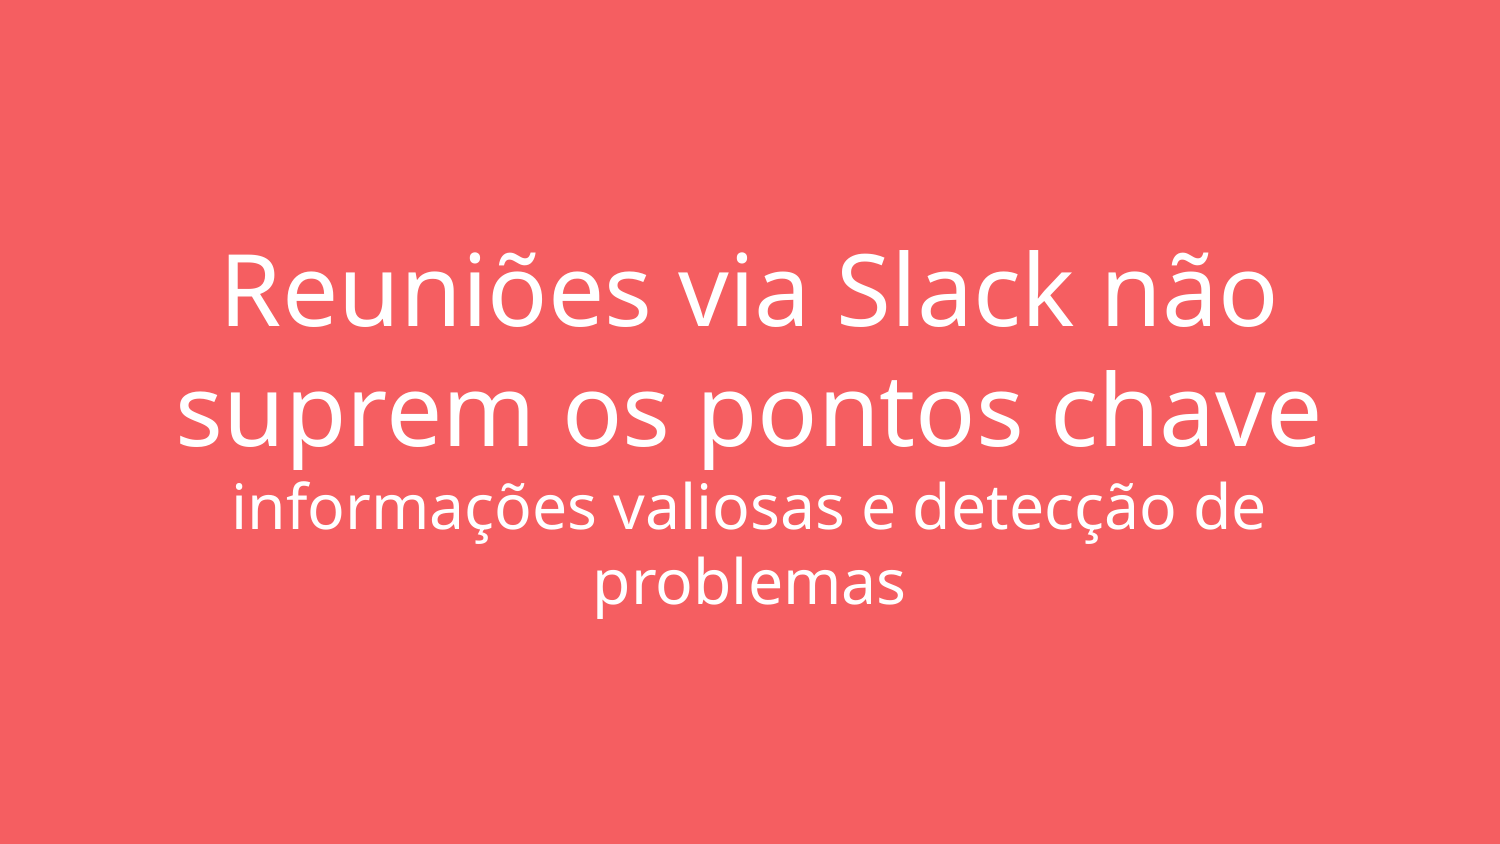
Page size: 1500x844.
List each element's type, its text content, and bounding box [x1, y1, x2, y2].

title Reuniões via Slack não suprem os pontos chave informações valiosas e detecção de problemas [83, 241, 1417, 602]
